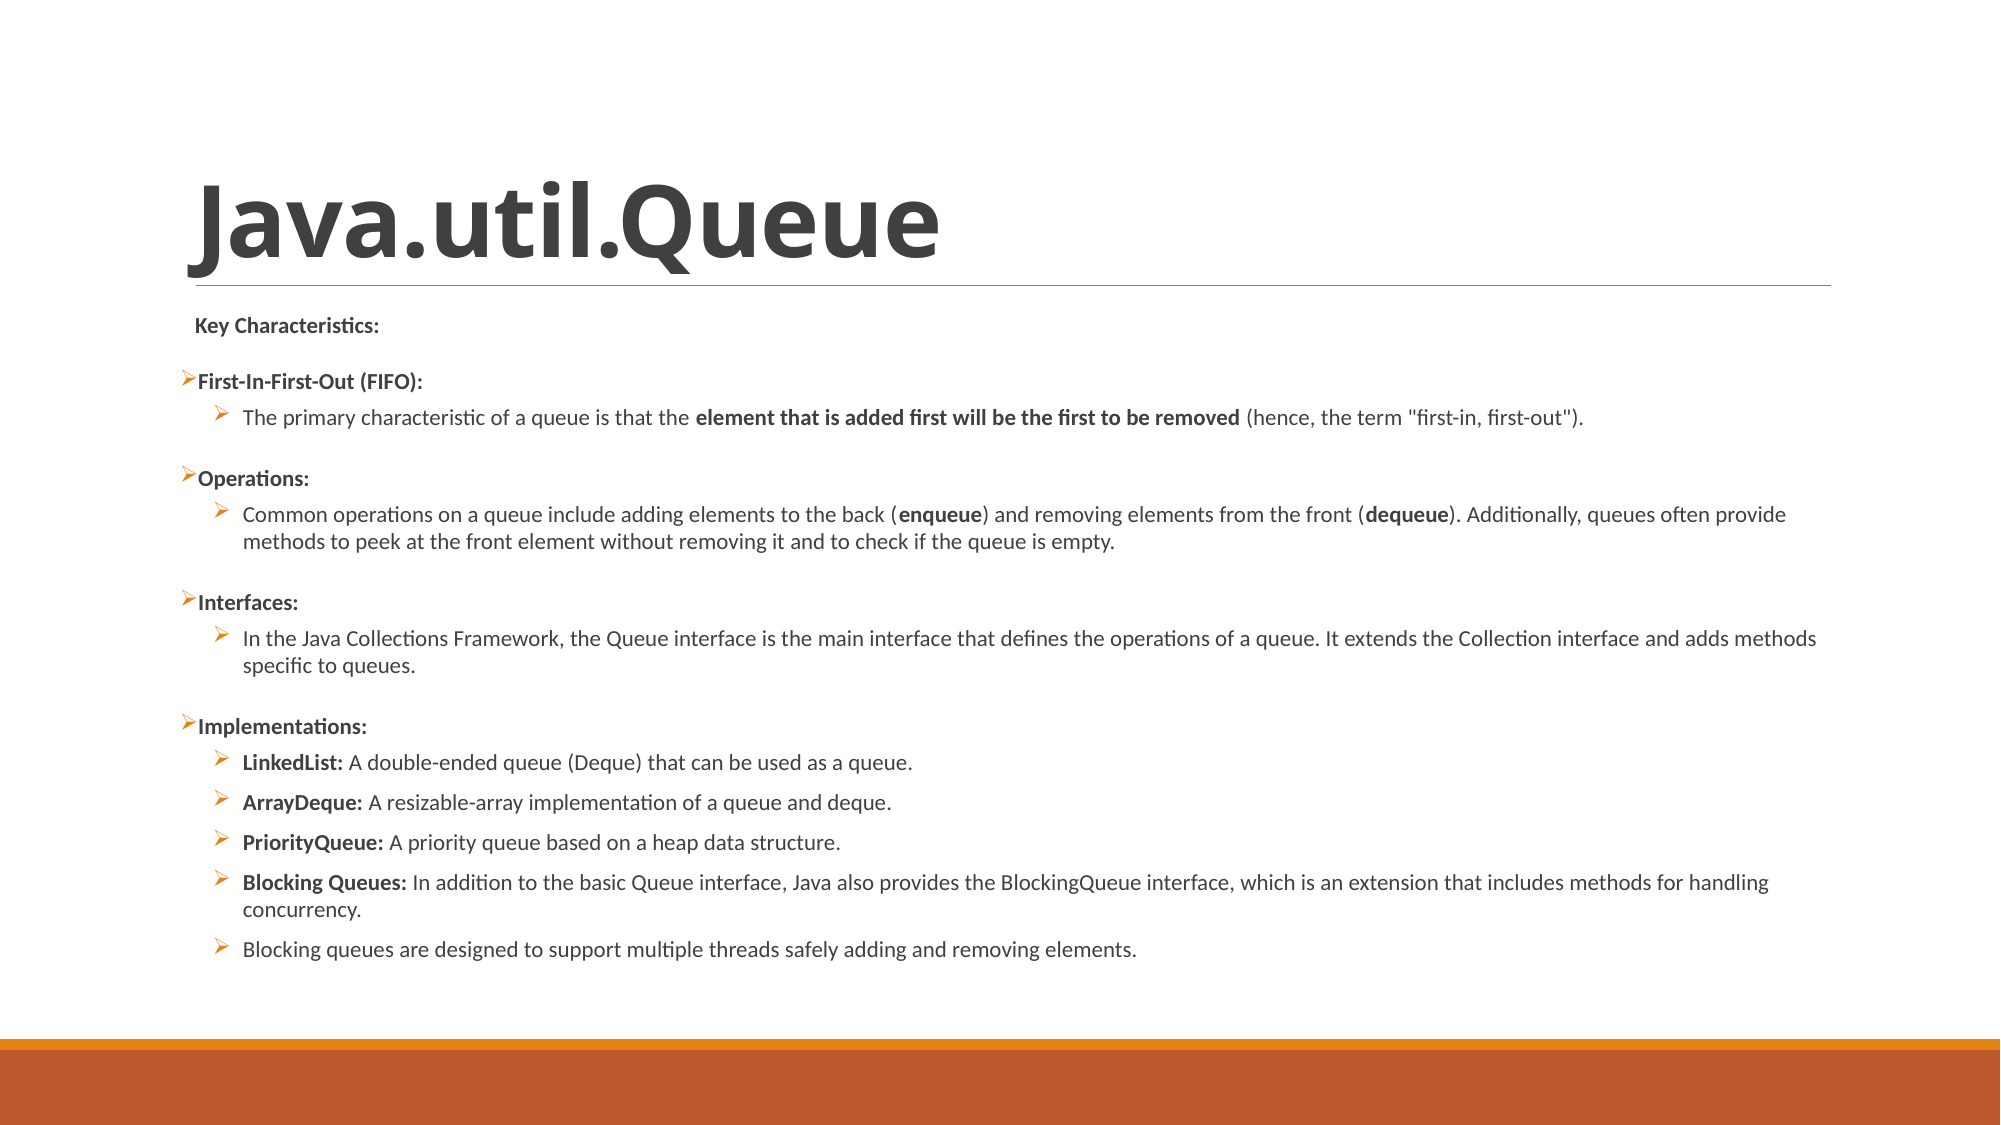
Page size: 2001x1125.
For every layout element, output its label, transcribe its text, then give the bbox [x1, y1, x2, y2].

list Key Characteristics: First-In-First-Out (FIFO): The primary characteristic of a queue is that the element that is added first will be the first to be removed (hence, the term "first-in, first-out"). Operations: Common operations on a queue include adding elements to the back (enqueue) and removing elements from the front (dequeue). Additionally, queues often provide methods to peek at the front element without removing it and to check if the queue is empty. Interfaces: In the Java Collections Framework, the Queue interface is the main interface that defines the operations of a queue. It extends the Collection interface and adds methods specific to queues. Implementations: LinkedList: A double-ended queue (Deque) that can be used as a queue. ArrayDeque: A resizable-array implementation of a queue and deque. PriorityQueue: A priority queue based on a heap data structure. Blocking Queues: In addition to the basic Queue interface, Java also provides the BlockingQueue interface, which is an extension that includes methods for handling concurrency. Blocking queues are designed to support multiple threads safely adding and removing elements. [180, 302, 1830, 963]
title Java.util.Queue [180, 47, 1830, 285]
